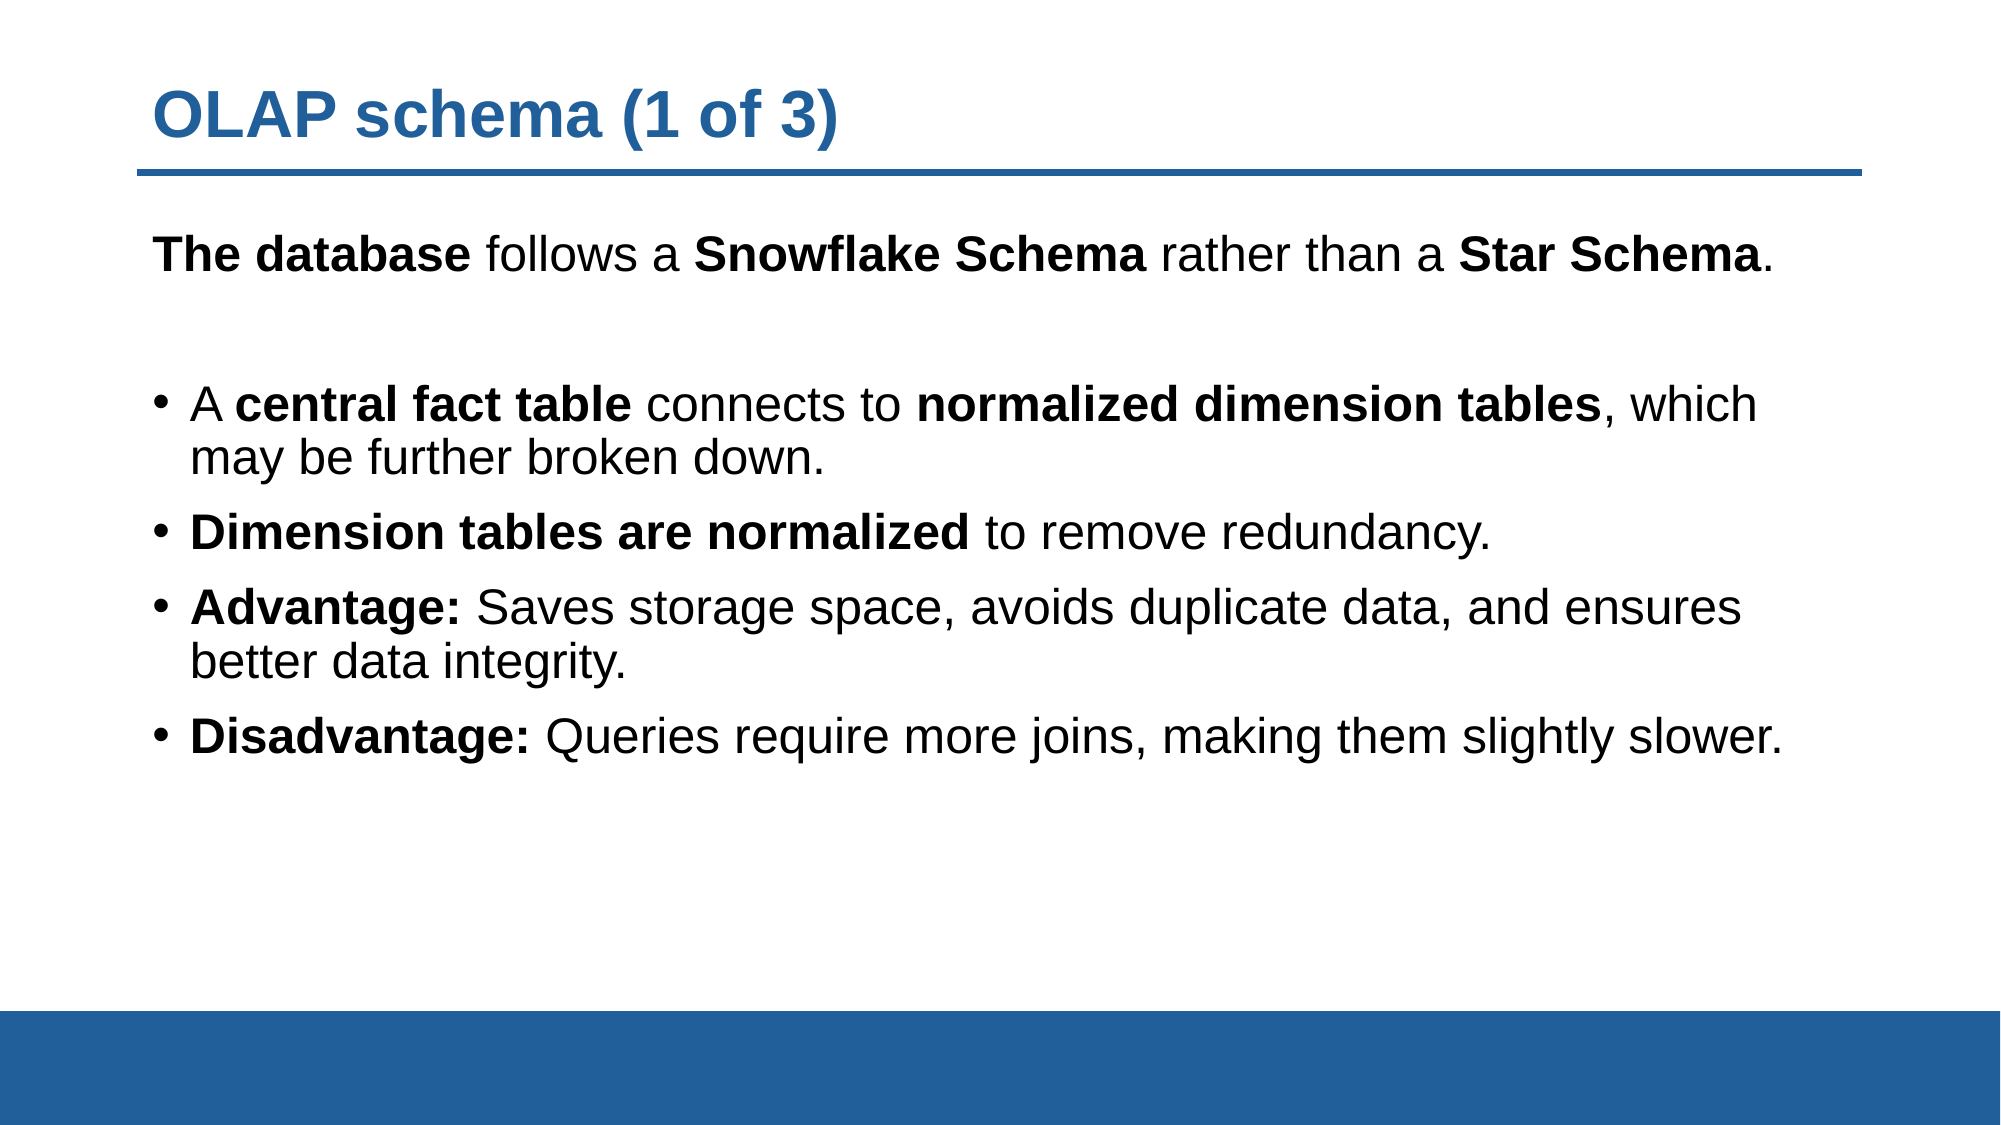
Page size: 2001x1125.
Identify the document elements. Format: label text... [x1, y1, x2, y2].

list The database follows a Snowflake Schema rather than a Star Schema. A central fact table connects to normalized dimension tables, which may be further broken down. Dimension tables are normalized to remove redundancy. Advantage: Saves storage space, avoids duplicate data, and ensures better data integrity. Disadvantage: Queries require more joins, making them slightly slower. [137, 220, 1863, 1014]
title OLAP schema (1 of 3) [137, 59, 1863, 173]
